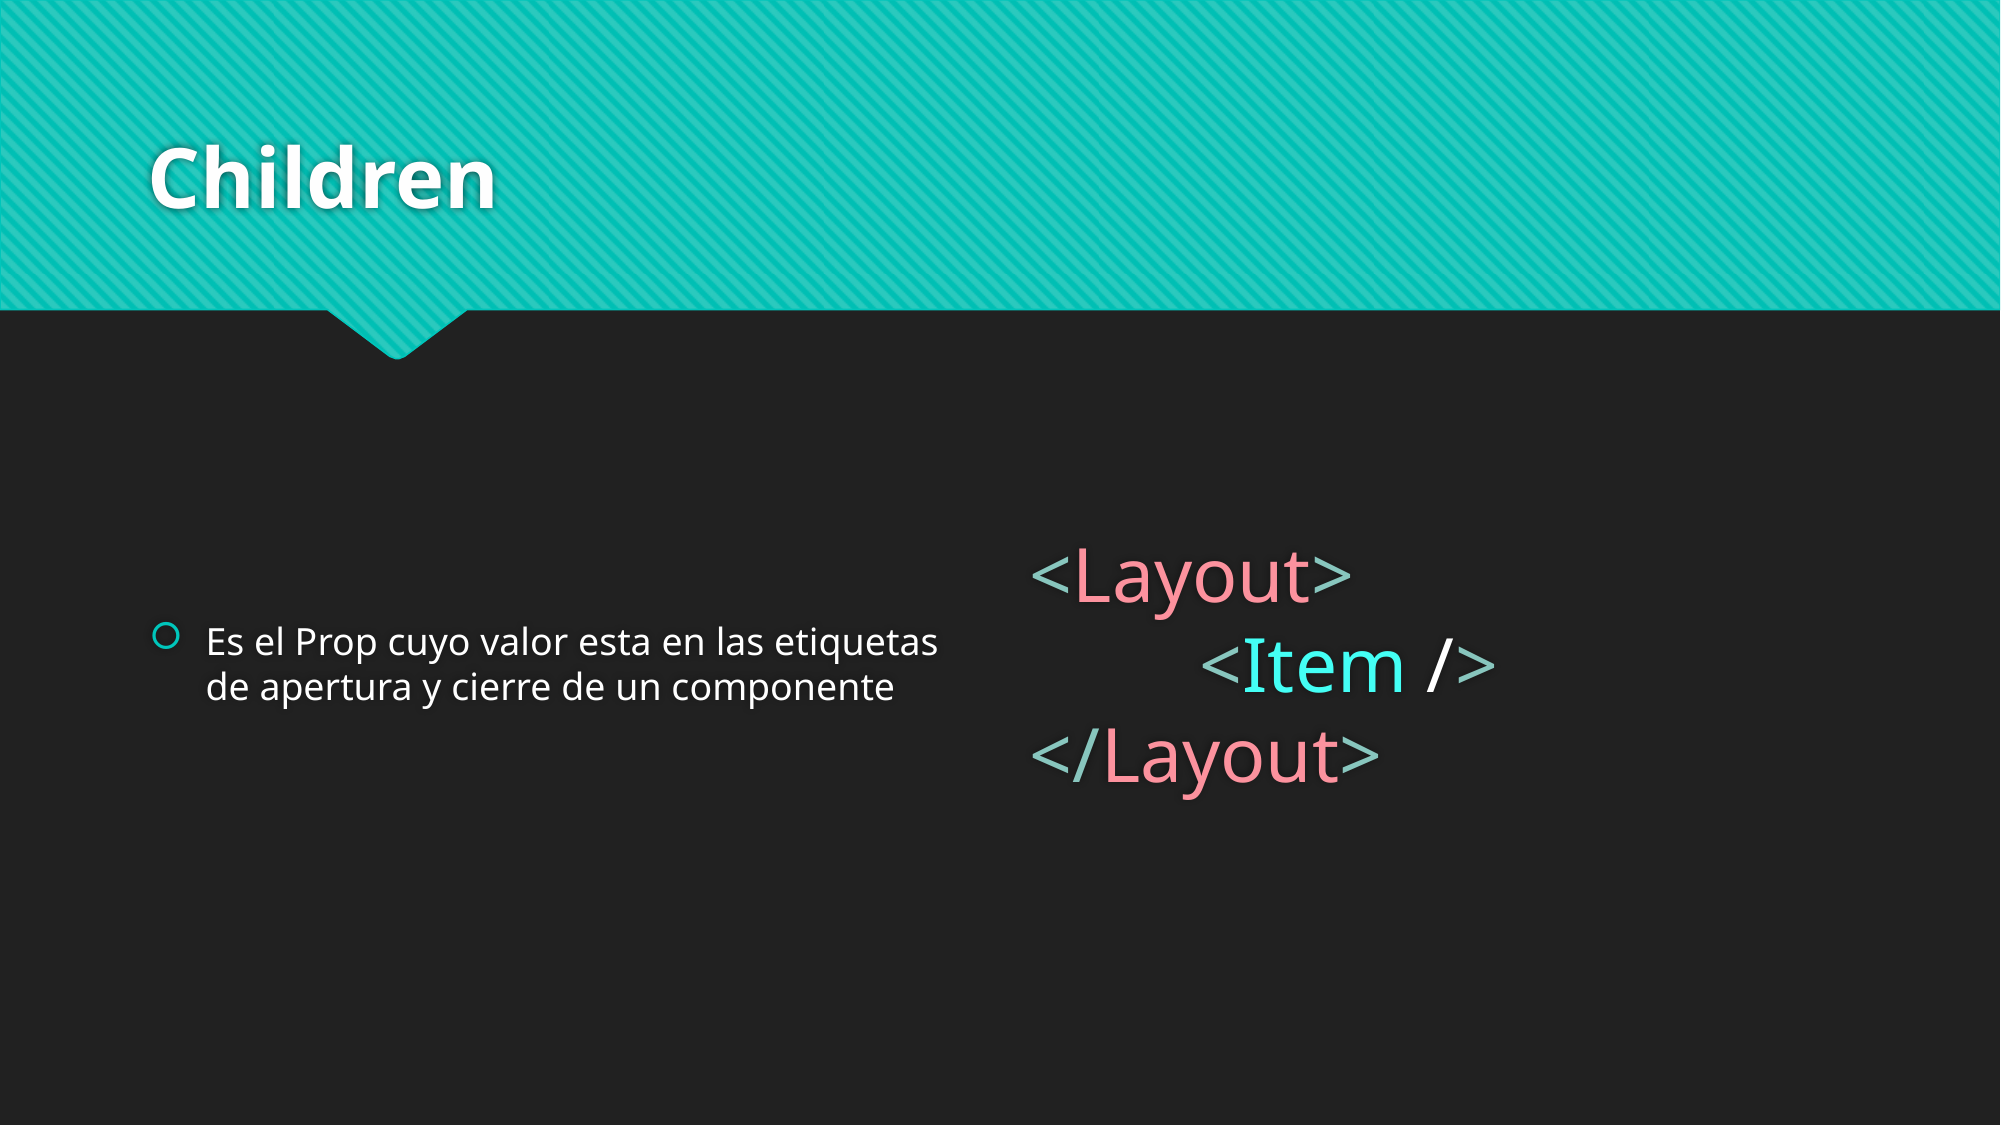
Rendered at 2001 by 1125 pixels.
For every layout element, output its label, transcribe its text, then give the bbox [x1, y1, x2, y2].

title Children [132, 73, 1868, 233]
list Es el Prop cuyo valor esta en las etiquetas de apertura y cierre de un componente [134, 364, 985, 962]
list <Layout> <Item /> </Layout> [1014, 364, 1868, 962]
